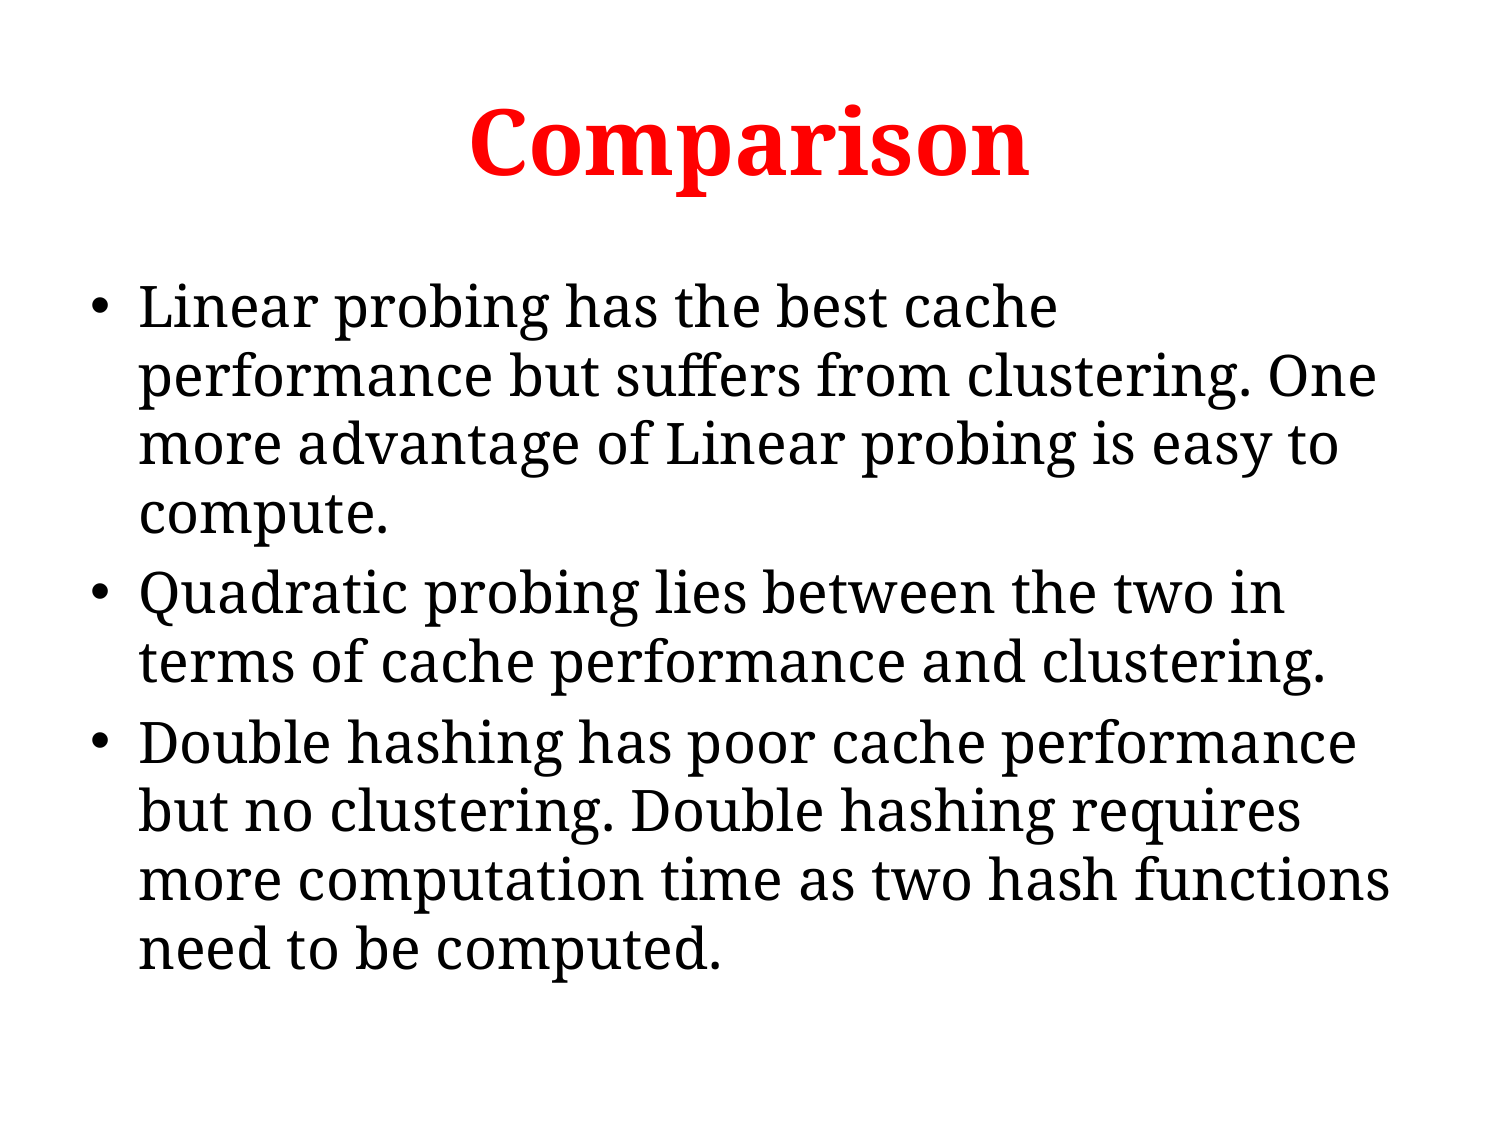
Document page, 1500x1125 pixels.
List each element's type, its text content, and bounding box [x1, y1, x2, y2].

title Comparison [75, 45, 1425, 233]
list Linear probing has the best cache performance but suffers from clustering. One more advantage of Linear probing is easy to compute. Quadratic probing lies between the two in terms of cache performance and clustering. Double hashing has poor cache performance but no clustering. Double hashing requires more computation time as two hash functions need to be computed. [75, 262, 1425, 1005]
